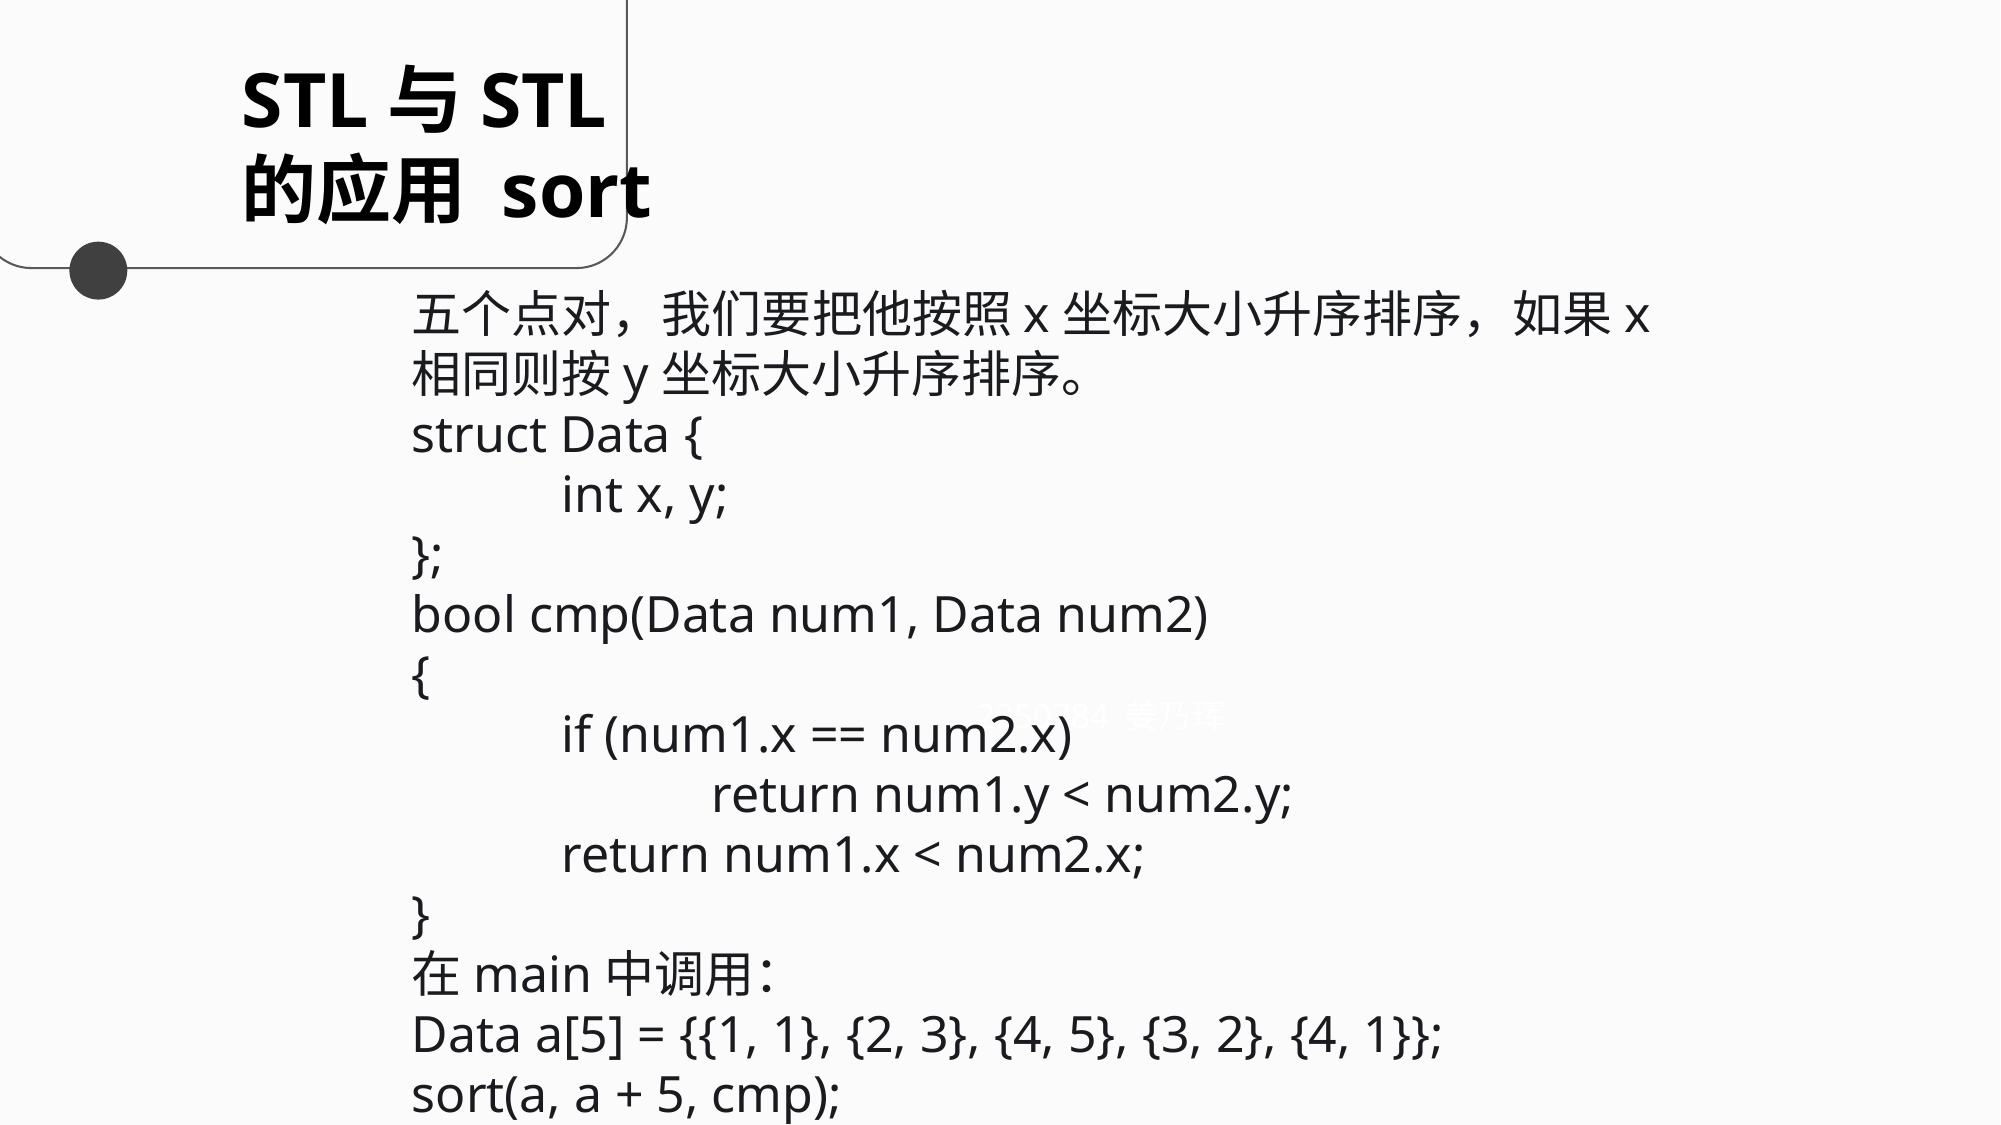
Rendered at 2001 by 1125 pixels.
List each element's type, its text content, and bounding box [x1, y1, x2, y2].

text_box STL与STL 的应用 sort [227, 44, 667, 240]
text_box [68, 240, 129, 301]
text_box 五个点对，我们要把他按照x坐标大小升序排序，如果x相同则按y坐标大小升序排序。 struct Data { int x, y; }; bool cmp(Data num1, Data num2) { if (num1.x == num2.x) return num1.y < num2.y; return num1.x < num2.x; } 在main中调用： Data a[5] = {{1, 1}, {2, 3}, {4, 5}, {3, 2}, {4, 1}}; sort(a, a + 5, cmp); [397, 274, 1703, 1125]
text_box [0, 0, 628, 270]
